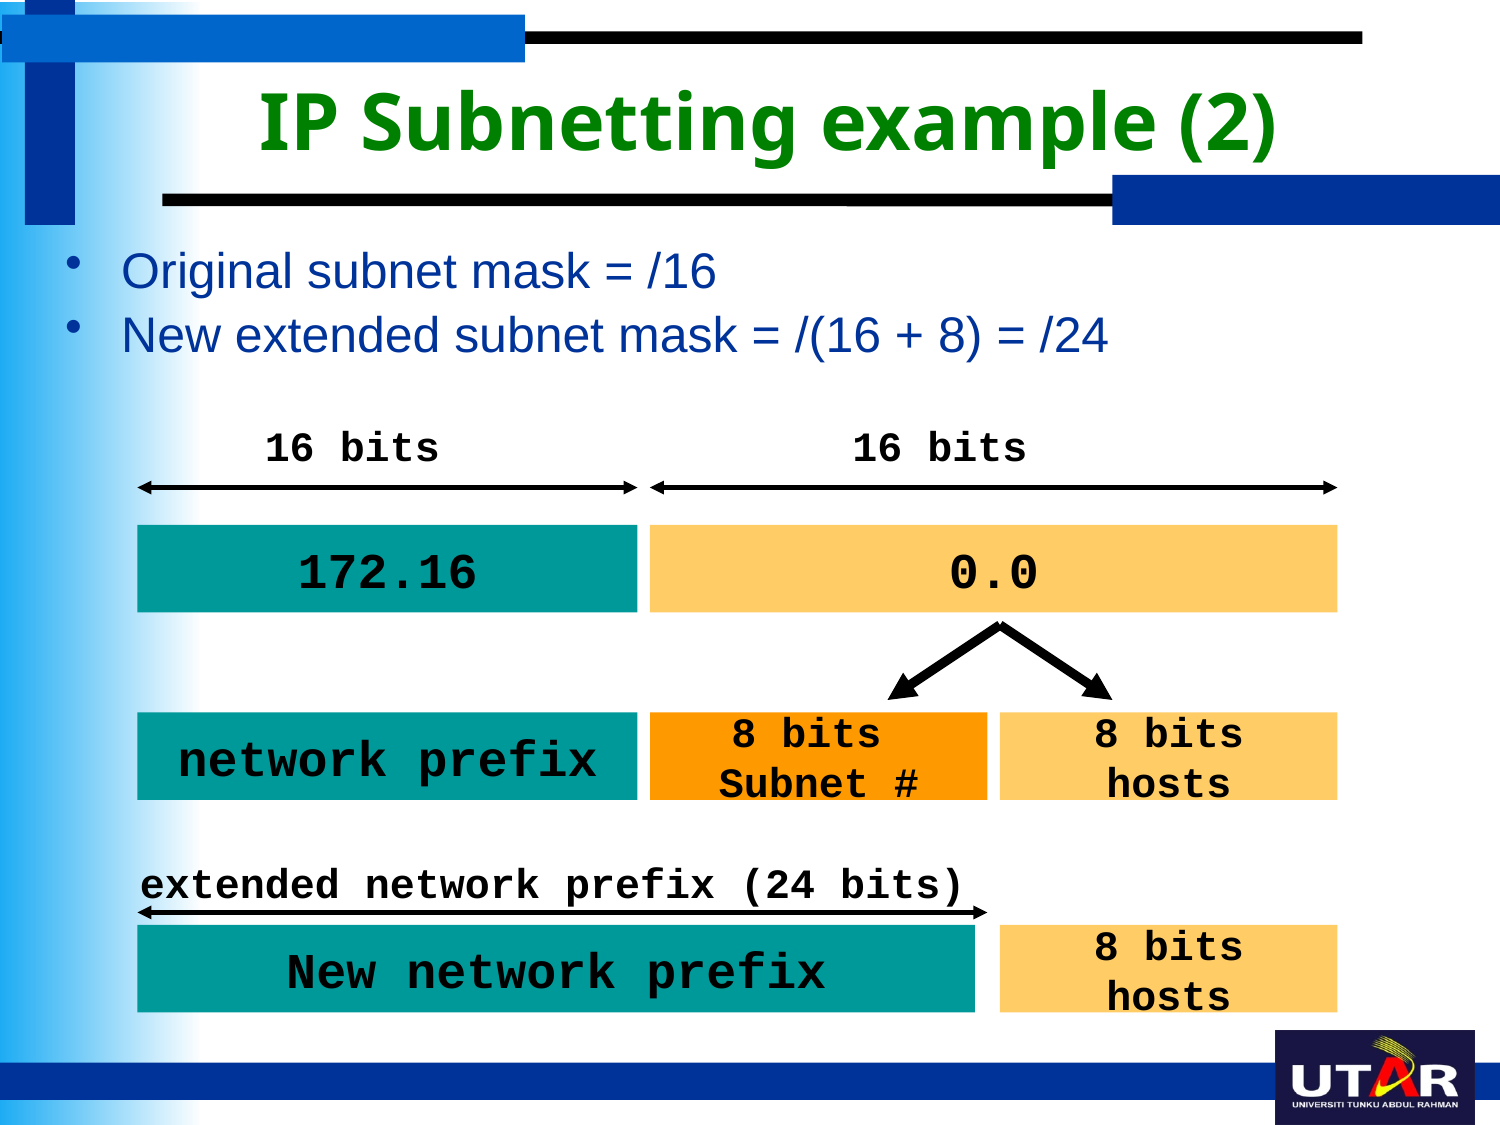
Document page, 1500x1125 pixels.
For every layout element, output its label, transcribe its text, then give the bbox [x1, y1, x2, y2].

text_box New network prefix [137, 924, 975, 1013]
text_box 172.16 [137, 524, 638, 613]
text_box extended network prefix (24 bits) [124, 849, 1013, 915]
text_box 16 bits [837, 412, 1100, 478]
picture [1275, 1030, 1475, 1125]
text_box [649, 481, 1338, 494]
text_box network prefix [137, 712, 638, 800]
text_box [999, 624, 1113, 700]
text_box 8 bits Subnet # [650, 712, 988, 800]
text_box 0.0 [649, 524, 1338, 613]
text_box 16 bits [249, 412, 513, 478]
text_box 8 bits hosts [999, 924, 1338, 1013]
title IP Subnetting example (2) [74, 49, 1463, 188]
list Original subnet mask = /16 New extended subnet mask = /(16 + 8) = /24 [49, 237, 1451, 376]
text_box 8 bits hosts [999, 712, 1338, 800]
text_box [887, 625, 999, 700]
text_box [137, 481, 638, 494]
